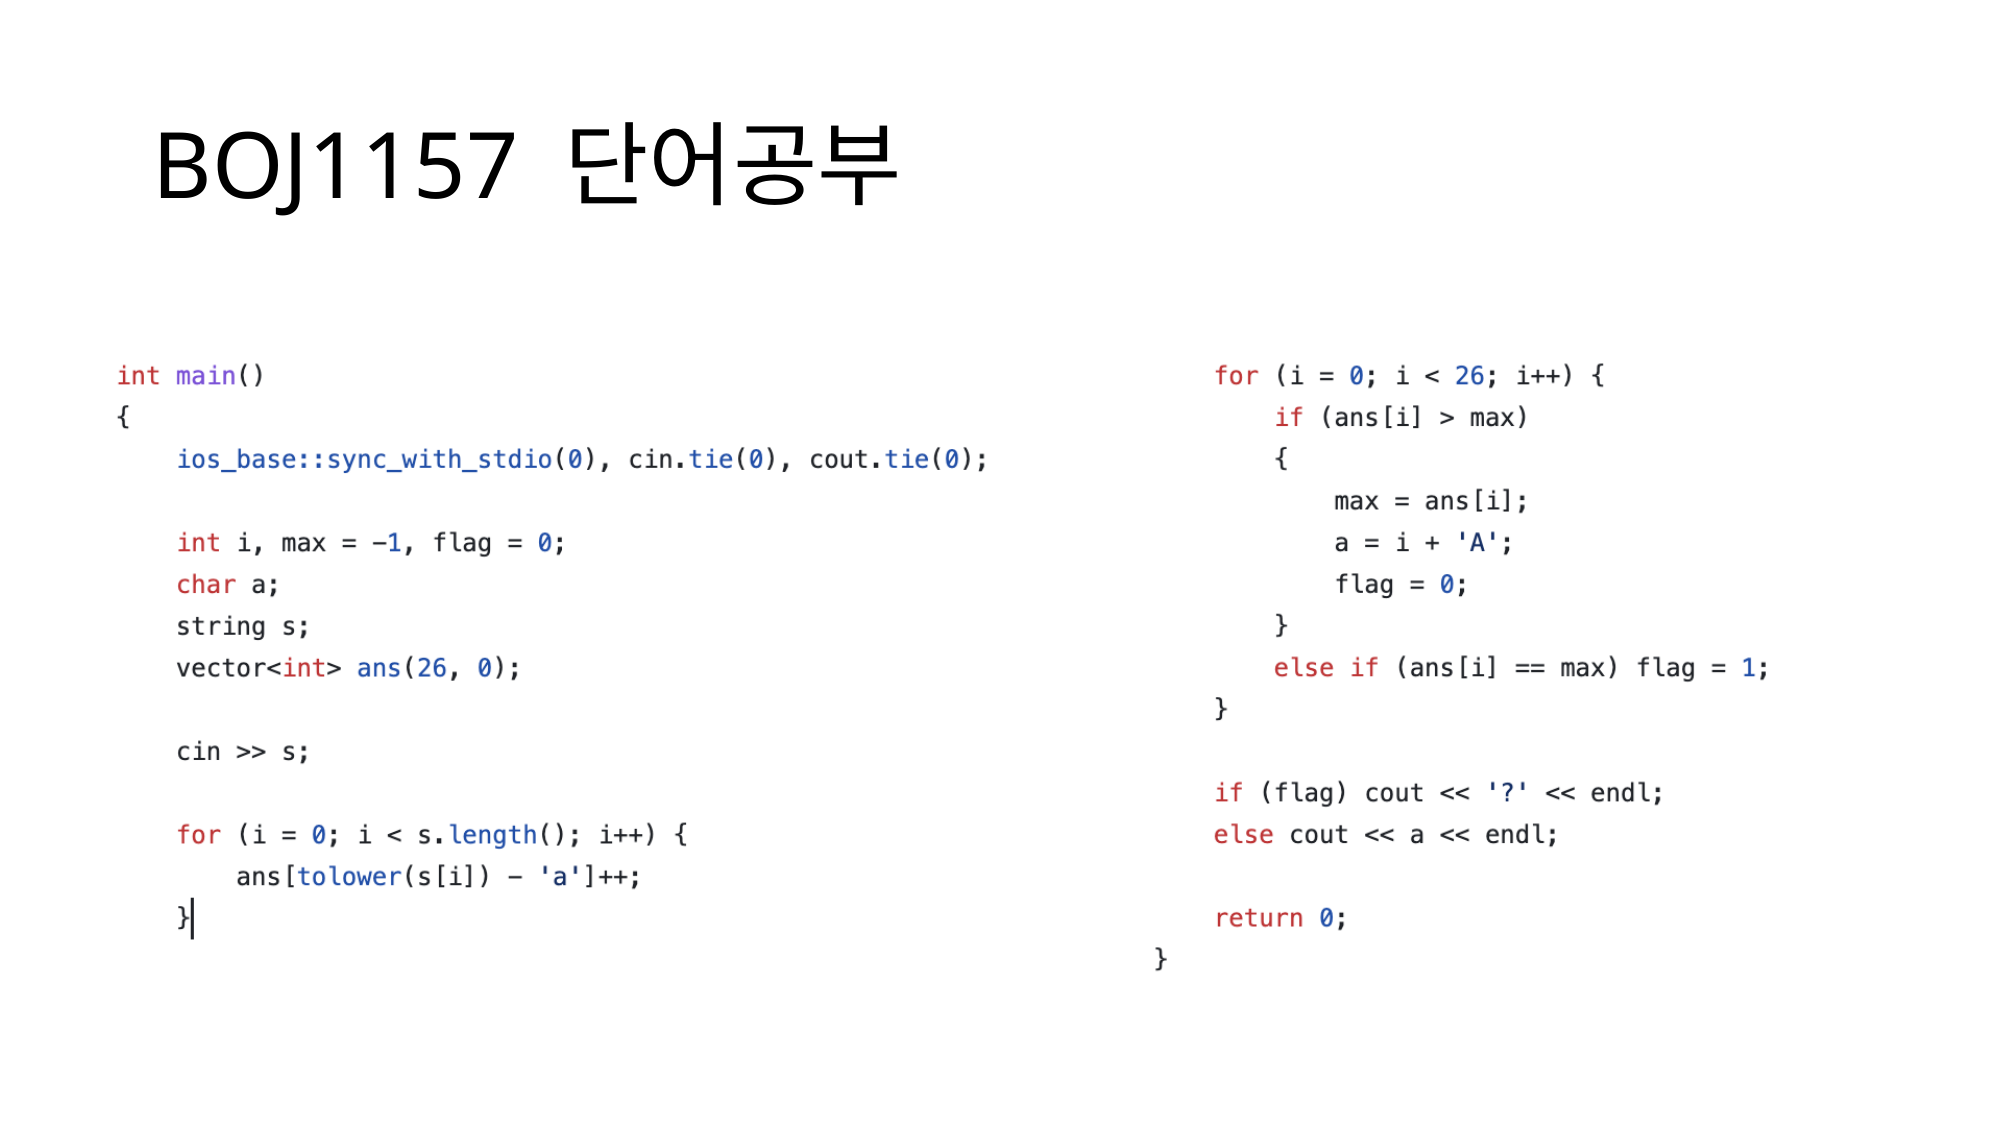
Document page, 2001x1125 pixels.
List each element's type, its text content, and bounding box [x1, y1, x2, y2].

picture [1147, 351, 1773, 987]
title BOJ1157 단어공부 [137, 59, 1863, 278]
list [99, 351, 1000, 952]
